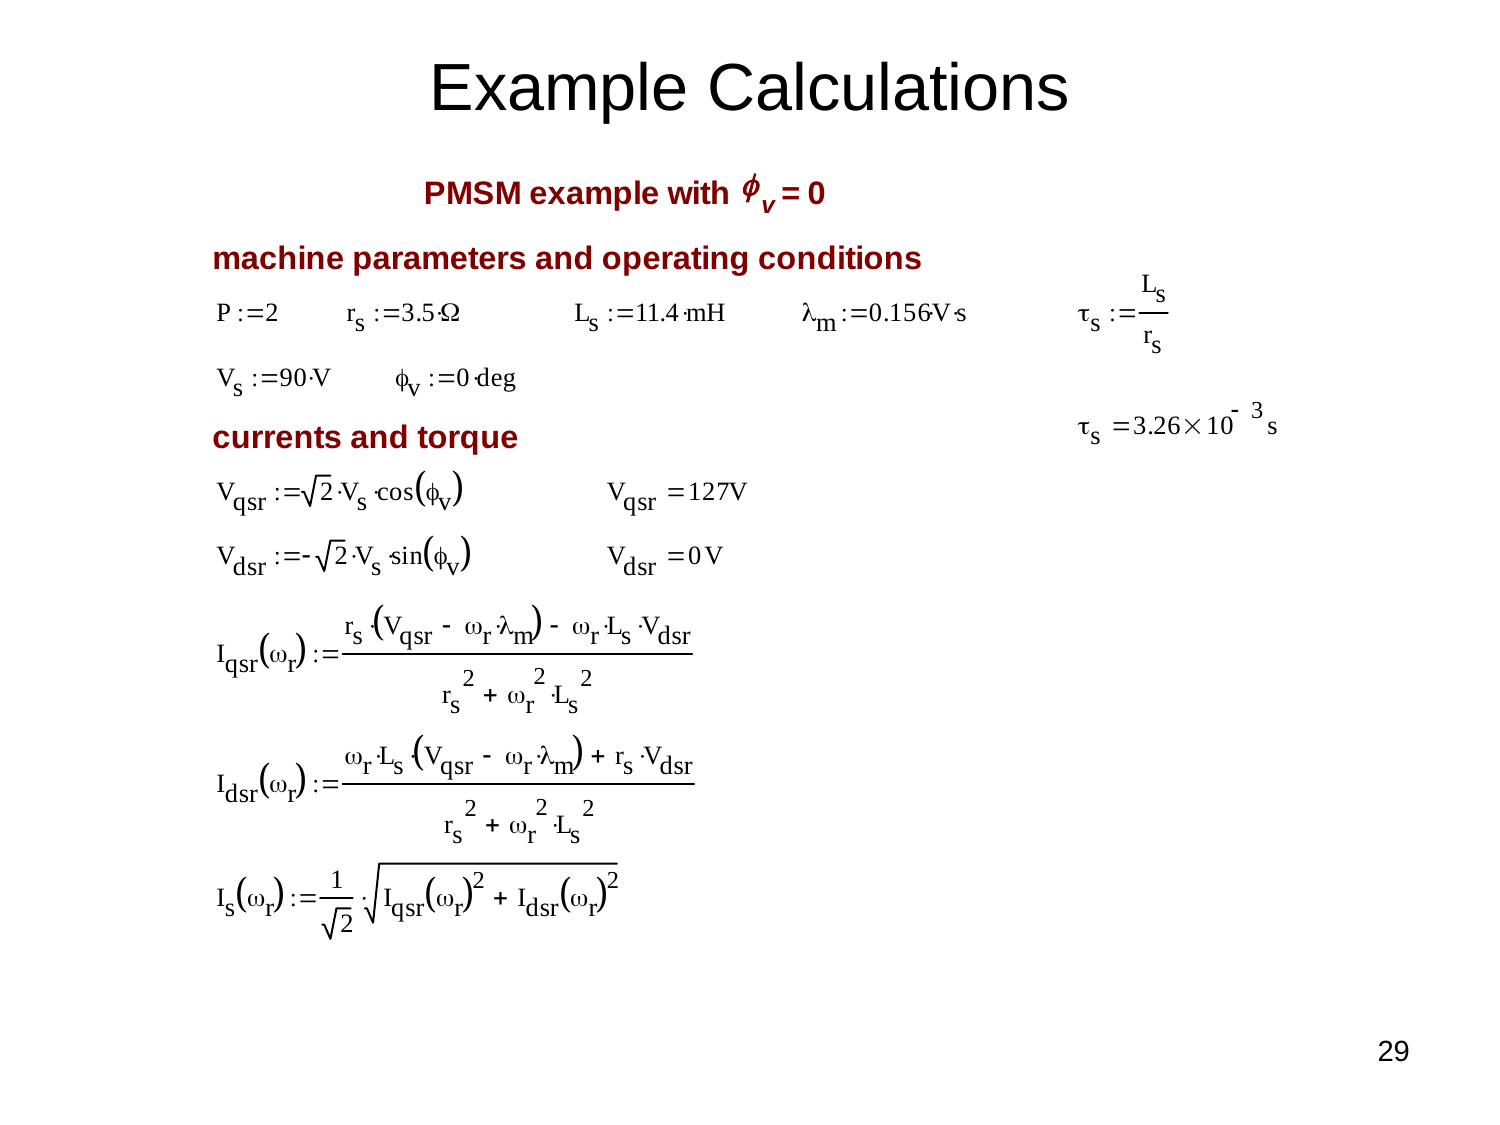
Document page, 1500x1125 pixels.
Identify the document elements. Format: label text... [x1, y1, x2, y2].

picture [212, 162, 1294, 942]
slide_number 29 [1074, 1024, 1426, 1103]
title Example Calculations [74, 24, 1426, 143]
